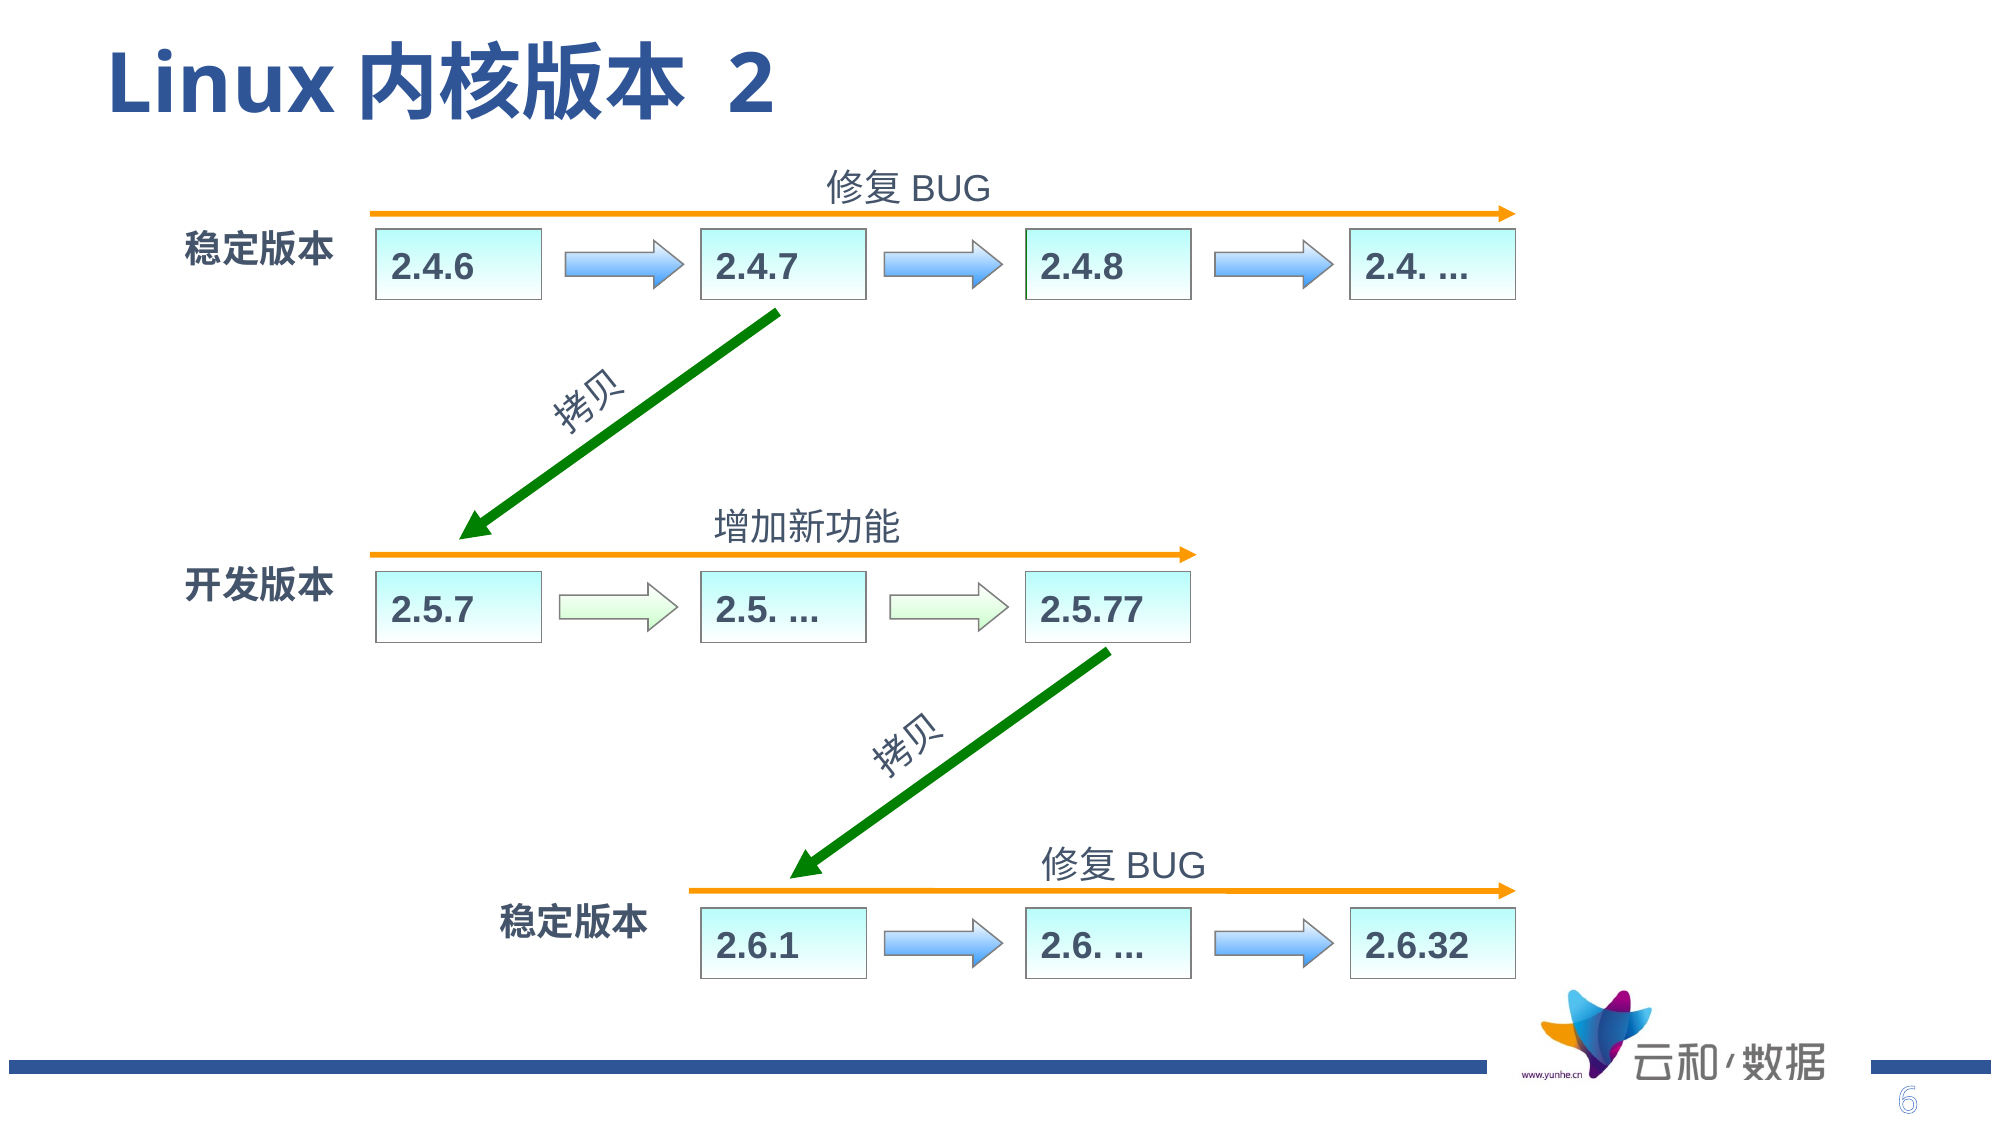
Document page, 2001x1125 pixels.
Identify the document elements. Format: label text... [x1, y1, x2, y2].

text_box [169, 495, 1197, 643]
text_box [458, 311, 778, 495]
picture [1504, 981, 1845, 1106]
title Linux内核版本 2 [90, 33, 1528, 139]
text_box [484, 834, 1516, 979]
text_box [789, 650, 1109, 834]
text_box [169, 156, 1516, 300]
